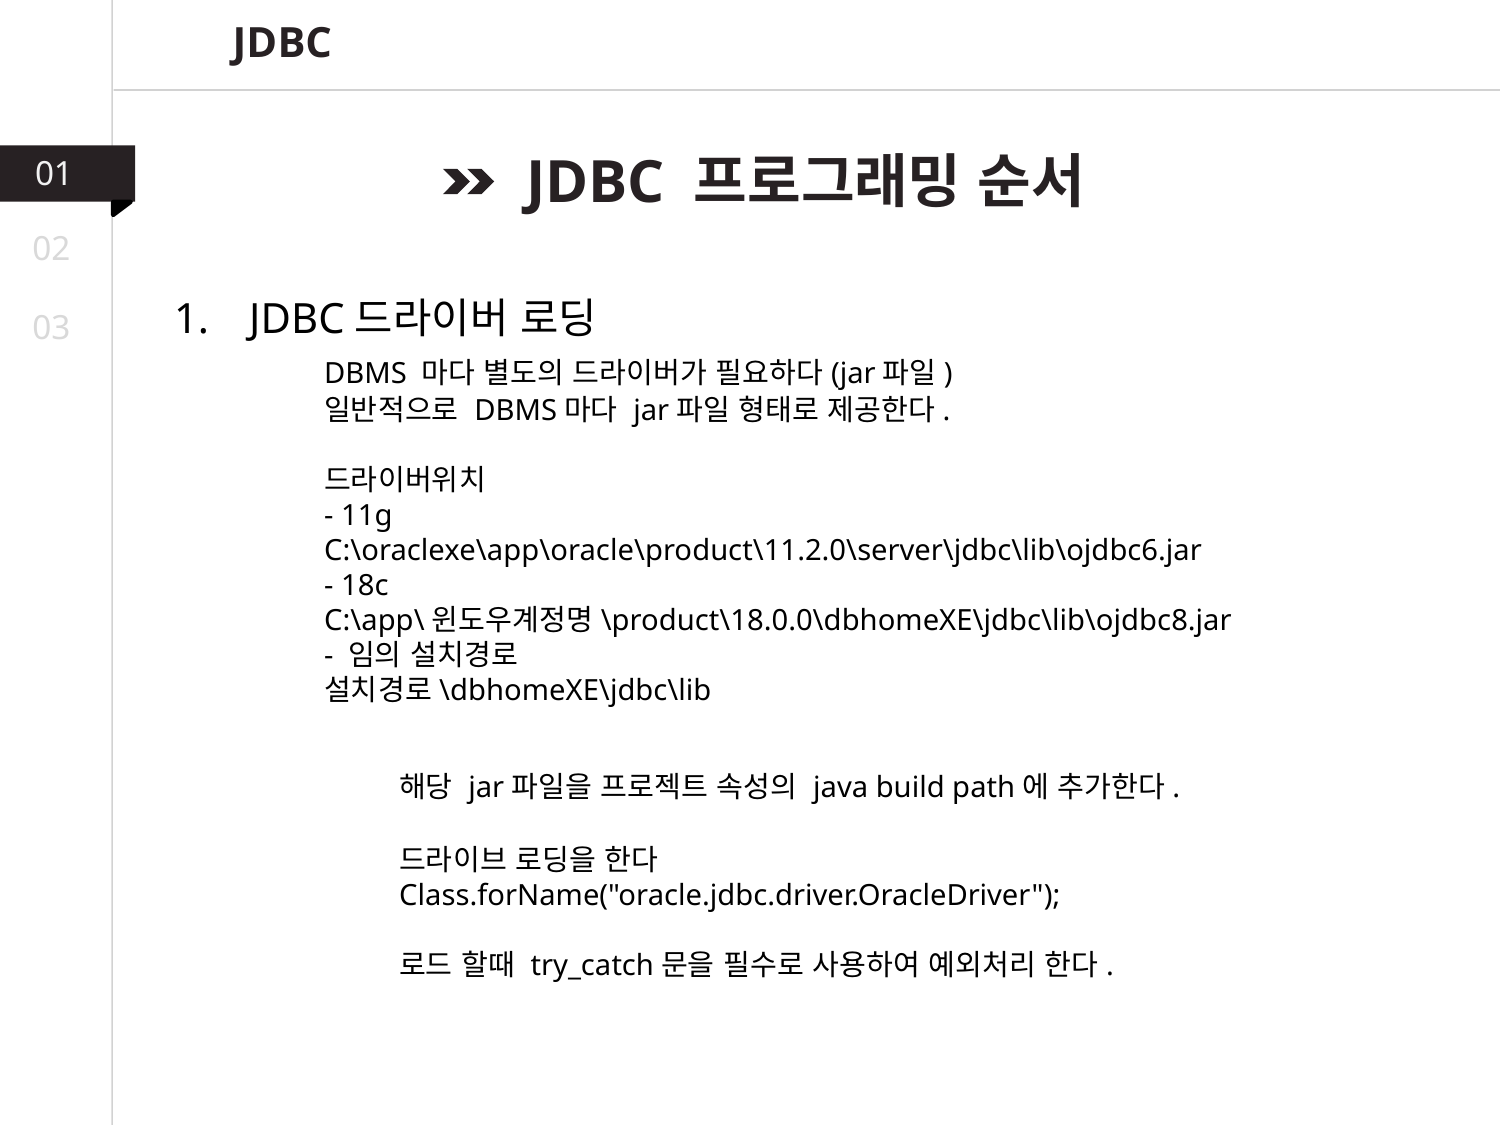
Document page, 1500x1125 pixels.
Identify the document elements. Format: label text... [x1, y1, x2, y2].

text_box 03 [17, 298, 92, 354]
text_box [117, 143, 137, 204]
text_box [117, 199, 133, 215]
text_box [440, 185, 449, 197]
text_box JDBC [121, 8, 443, 74]
text_box 01 [20, 144, 107, 200]
text_box JDBC드라이버 로딩 DBMS 마다 별도의 드라이버가 필요하다(jar파일) 일반적으로 DBMS마다 jar파일 형태로 제공한다. 드라이버위치 - 11g C:\oraclexe\app\oracle\product\11.2.0\server\jdbc\lib\ojdbc6.jar - 18c C:\app\윈도우계정명\product\18.0.0\dbhomeXE\jdbc\lib\ojdbc8.jar - 임의 설치경로 설치경로\dbhomeXE\jdbc\lib 해당 jar파일을 프로젝트 속성의 java build path에 추가한다. 드라이브 로딩을 한다 Class.forName("oracle.jdbc.driver.OracleDriver"); 로드 할때 try_catch문을 필수로 사용하여 예외처리 한다. [159, 284, 1469, 989]
text_box [0, 143, 107, 204]
text_box 02 [17, 219, 92, 275]
text_box [440, 166, 449, 178]
text_box JDBC 프로그래밍 순서 [449, 137, 1132, 222]
